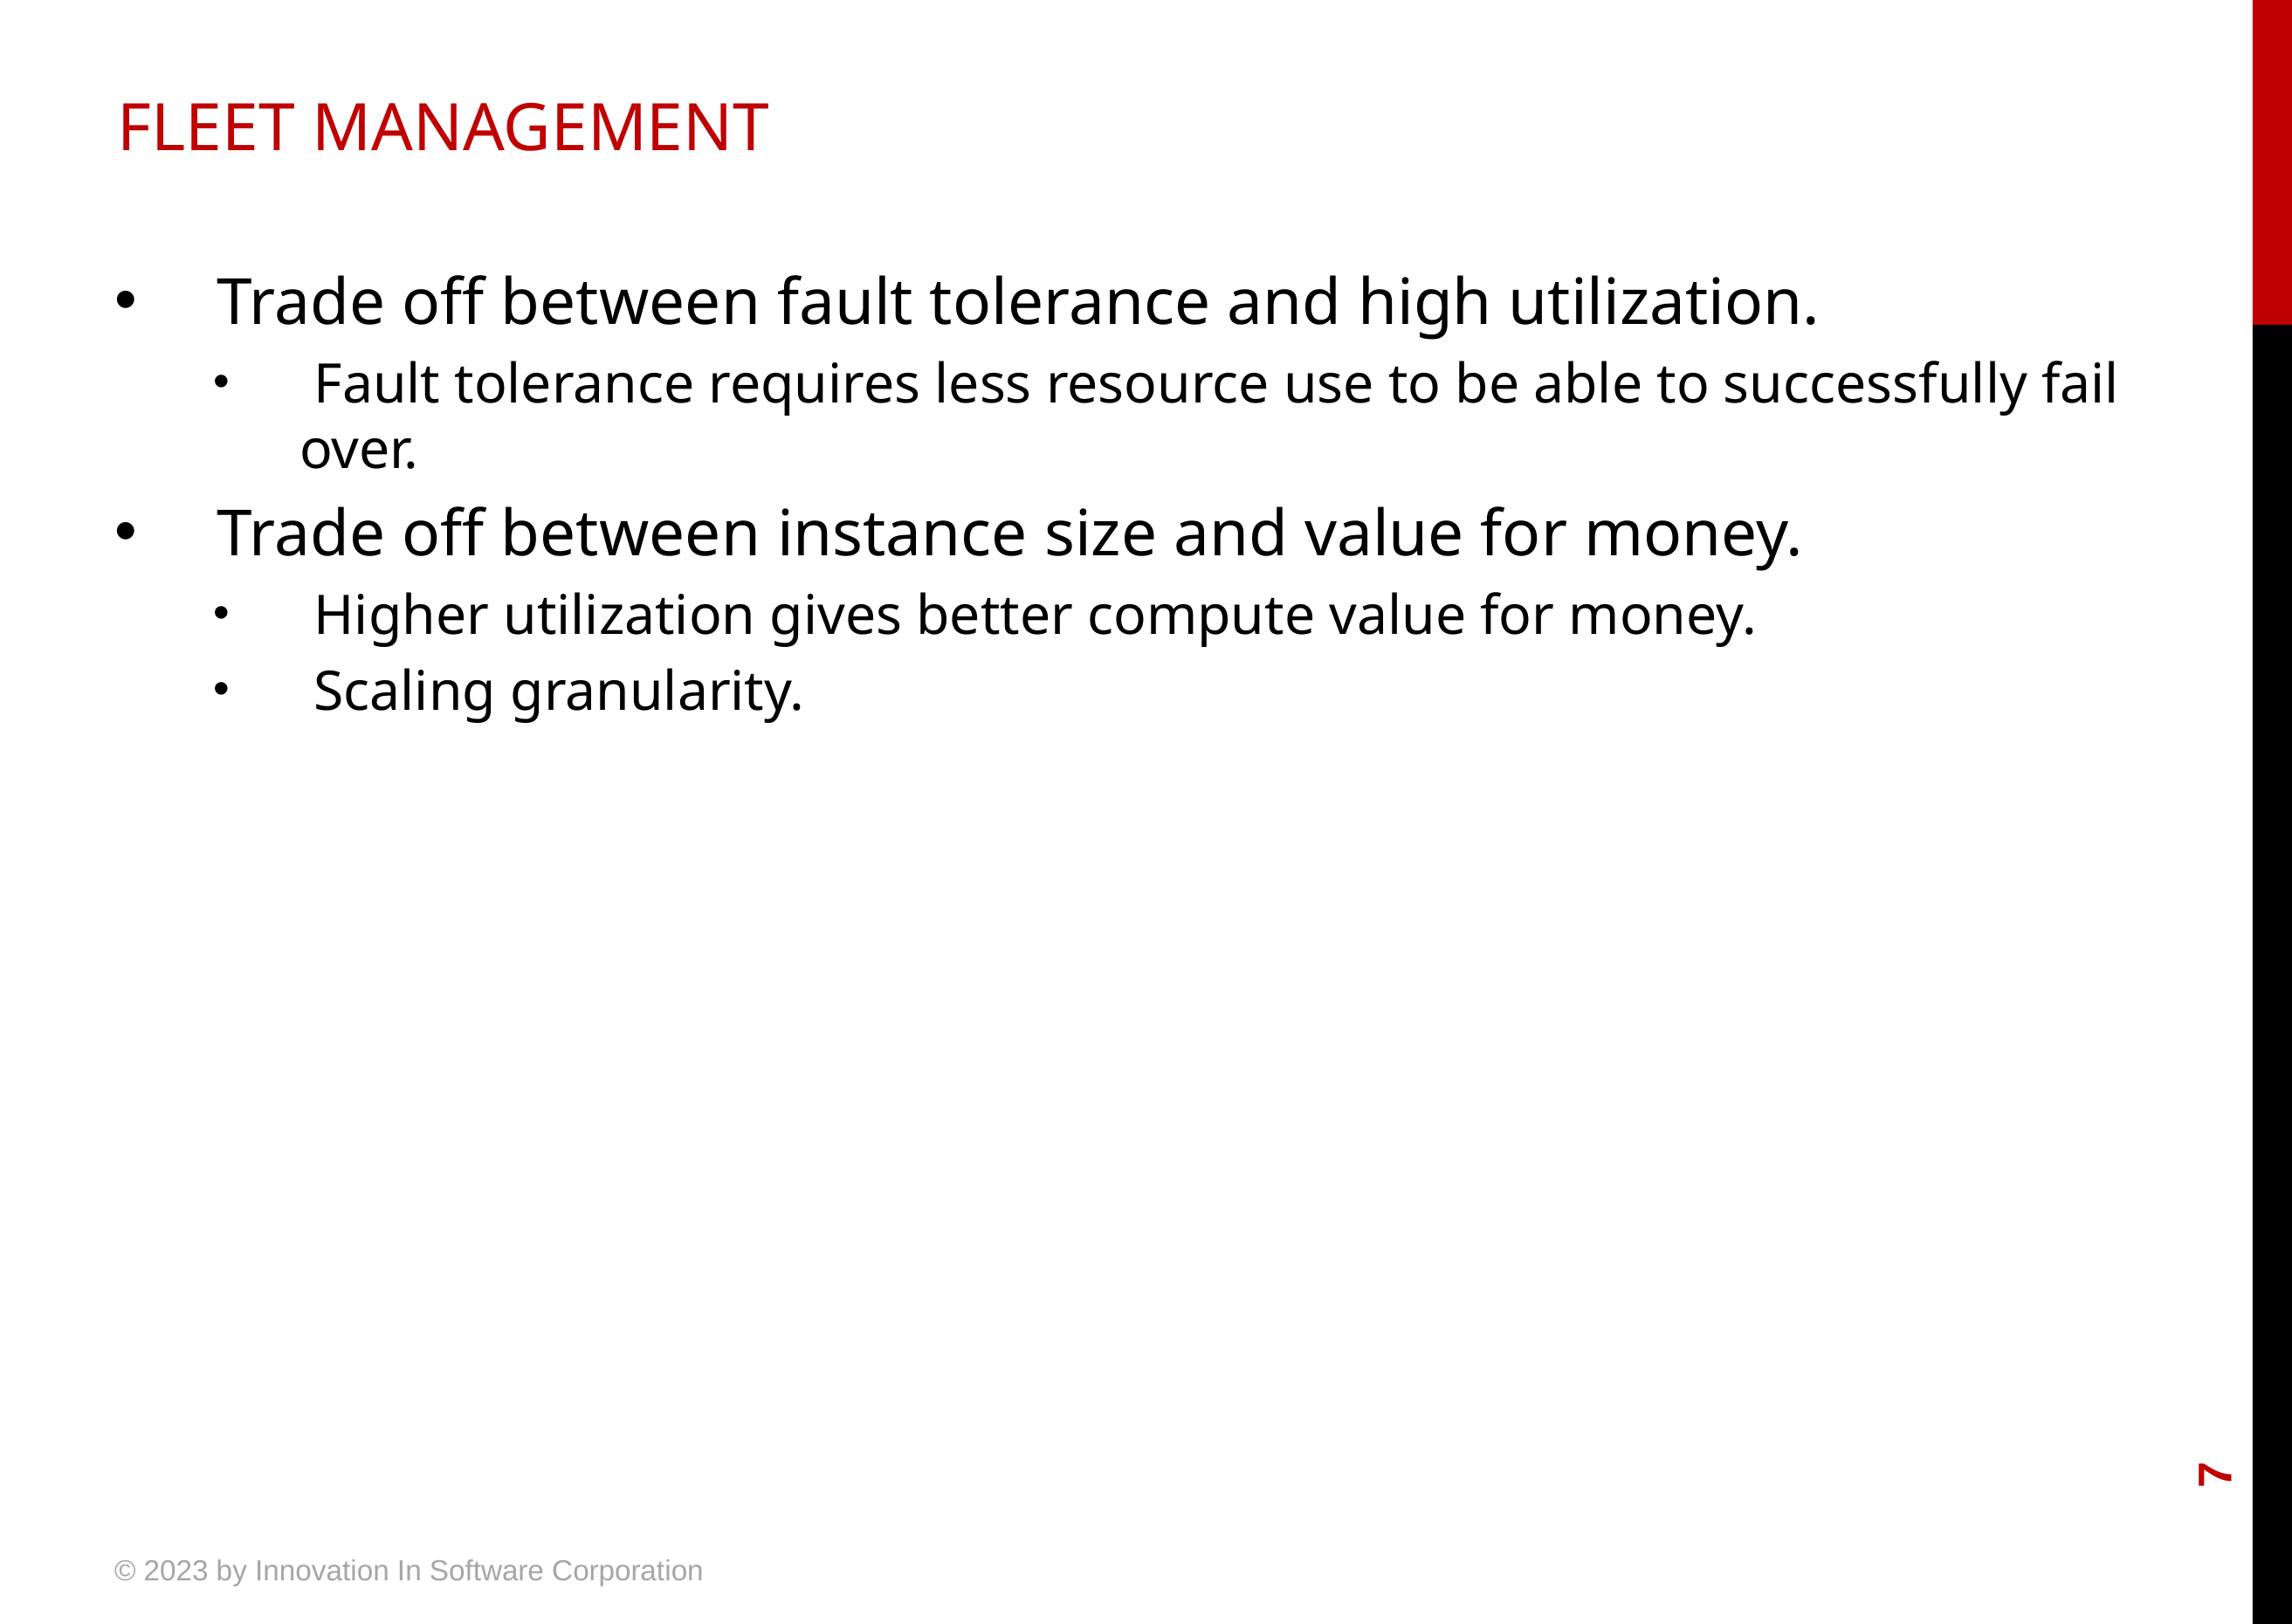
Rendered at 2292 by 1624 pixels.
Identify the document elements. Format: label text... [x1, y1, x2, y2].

list © 2023 by Innovation In Software Corporation [101, 1545, 2194, 1607]
list Trade off between fault tolerance and high utilization. Fault tolerance requires less resource use to be able to successfully fail over. Trade off between instance size and value for money. Higher utilization gives better compute value for money. Scaling granularity. [101, 254, 2191, 1544]
list 7 [2178, 1407, 2238, 1544]
title FLEET MANAGEMENT [105, 79, 2194, 210]
